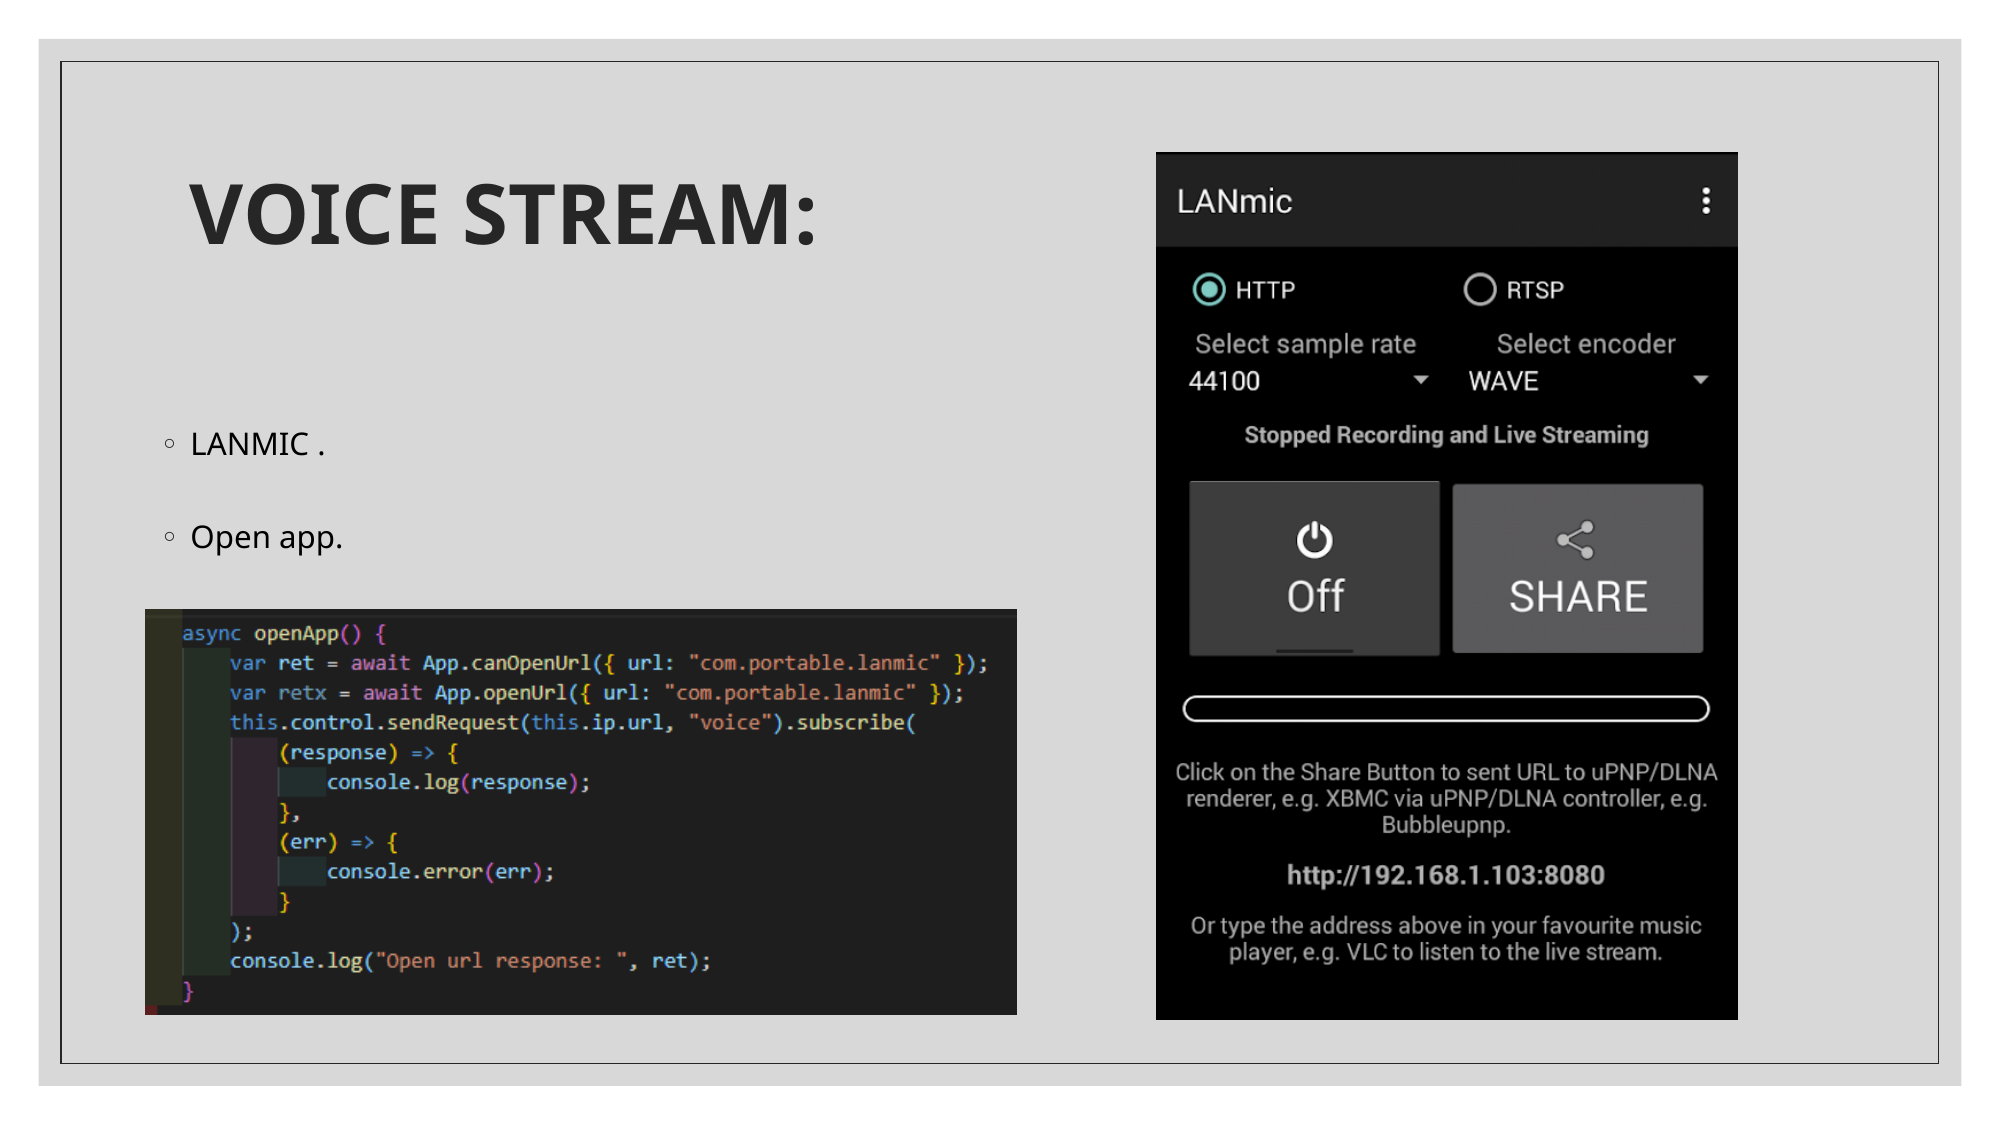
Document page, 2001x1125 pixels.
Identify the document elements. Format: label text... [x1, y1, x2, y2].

picture [1156, 152, 1738, 1020]
text_box LANMIC . Open app. [145, 379, 1114, 841]
title VOICE STREAM: [174, 105, 1825, 331]
picture [145, 609, 1017, 1015]
